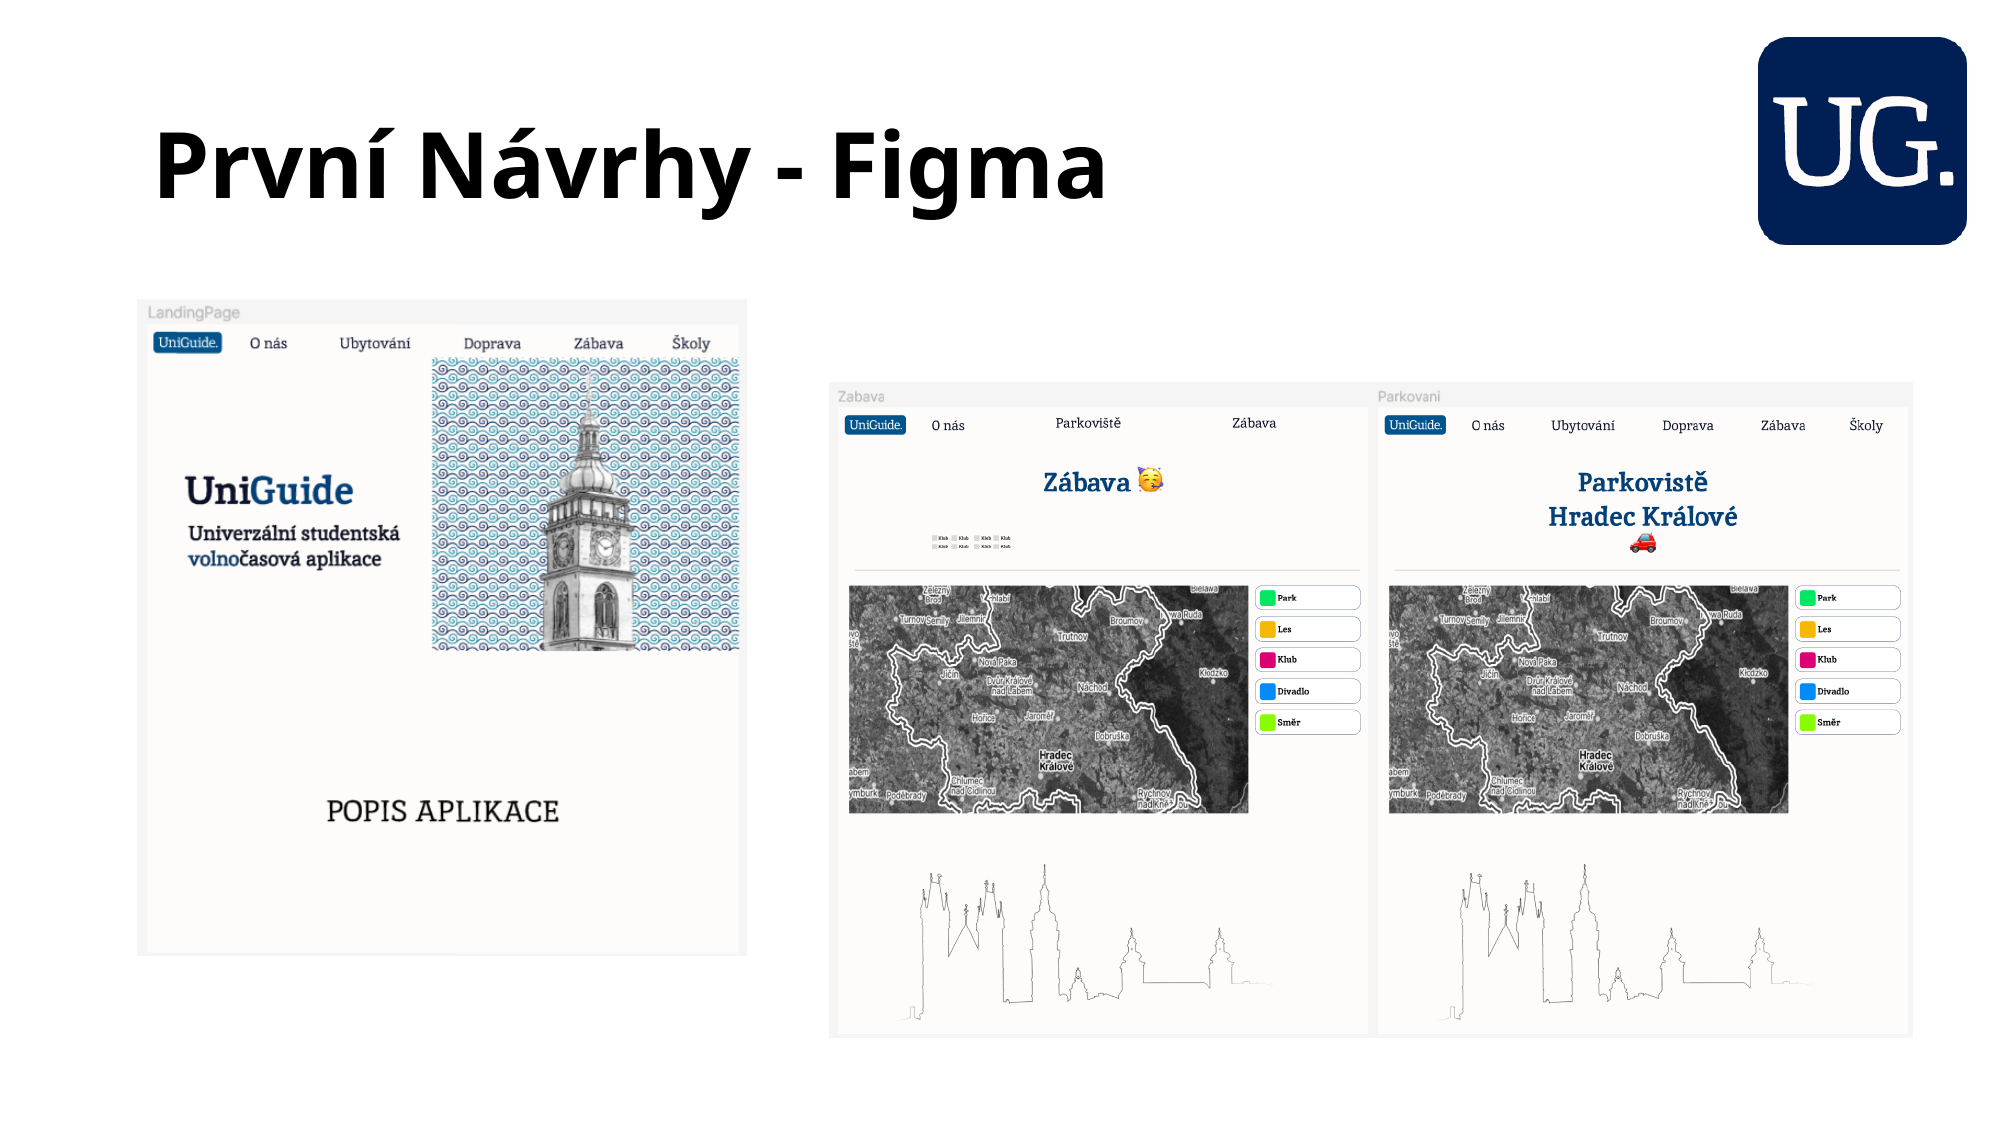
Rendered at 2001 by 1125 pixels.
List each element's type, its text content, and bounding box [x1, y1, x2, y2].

title První Návrhy - Figma [137, 59, 1863, 278]
picture [829, 382, 1913, 1038]
picture [137, 299, 747, 956]
picture [1758, 37, 1967, 245]
